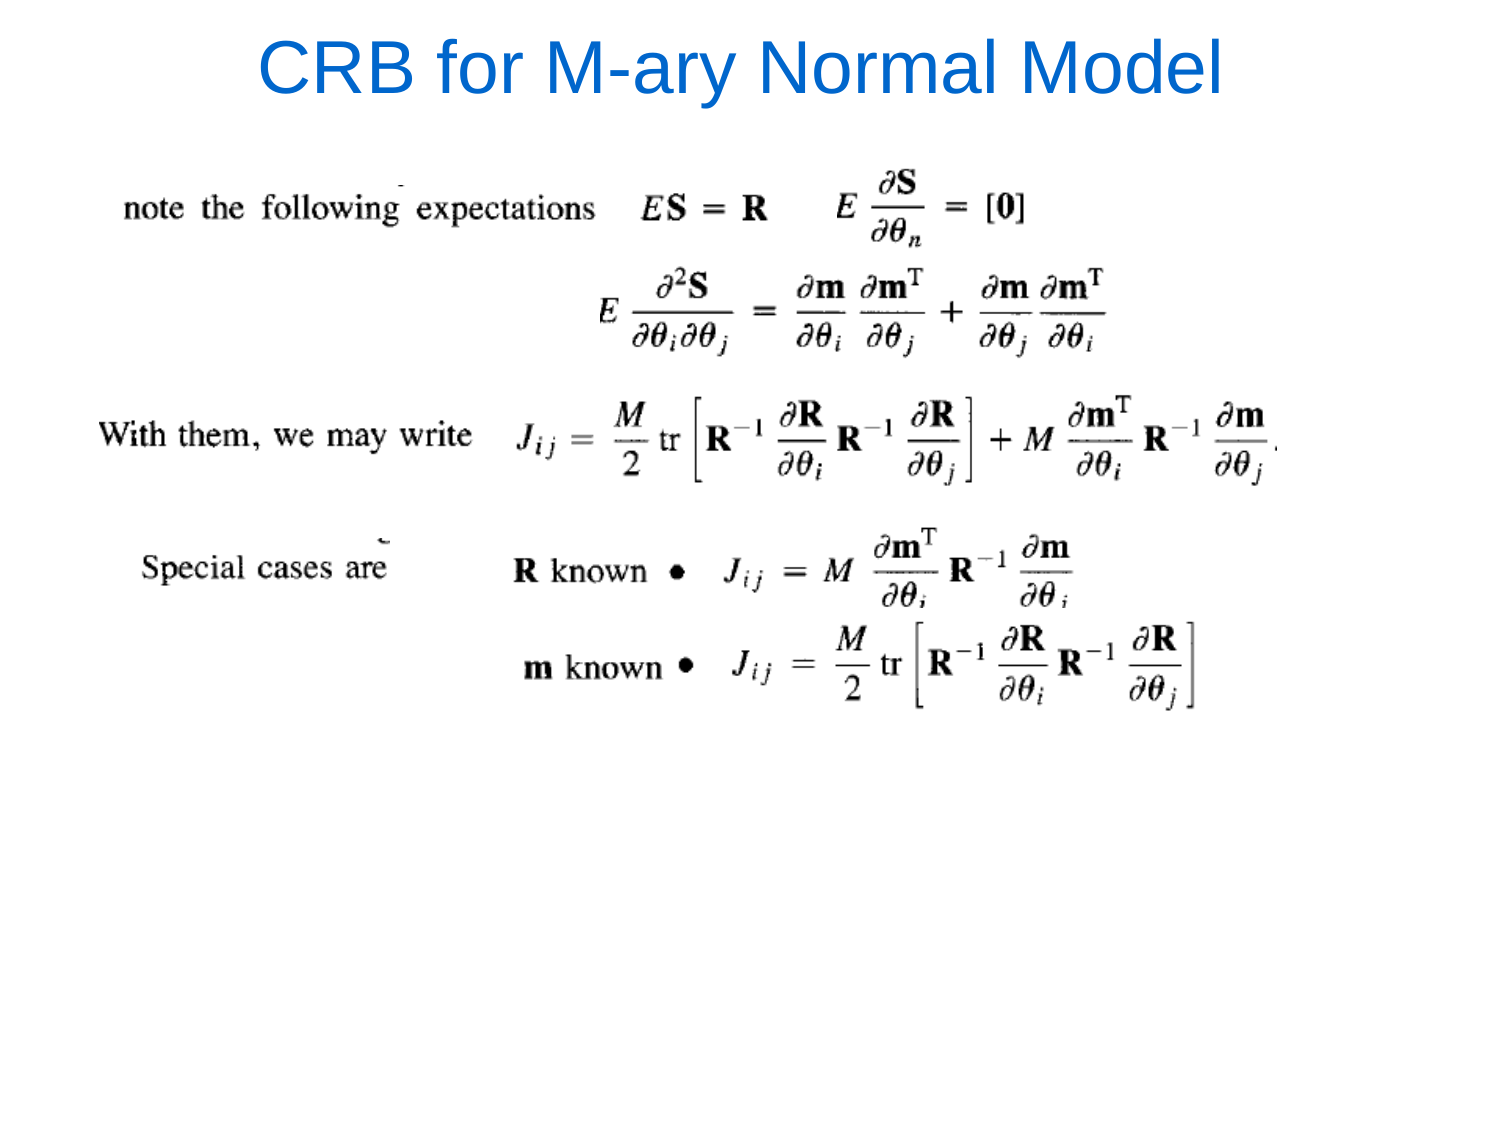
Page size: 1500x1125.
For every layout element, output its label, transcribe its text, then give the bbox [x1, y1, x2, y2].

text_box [122, 509, 1083, 626]
picture [625, 173, 798, 236]
picture [599, 152, 1113, 366]
picture [114, 184, 602, 234]
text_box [99, 386, 1277, 497]
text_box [520, 608, 1210, 725]
title CRB for M-ary Normal Model [66, 0, 1417, 129]
